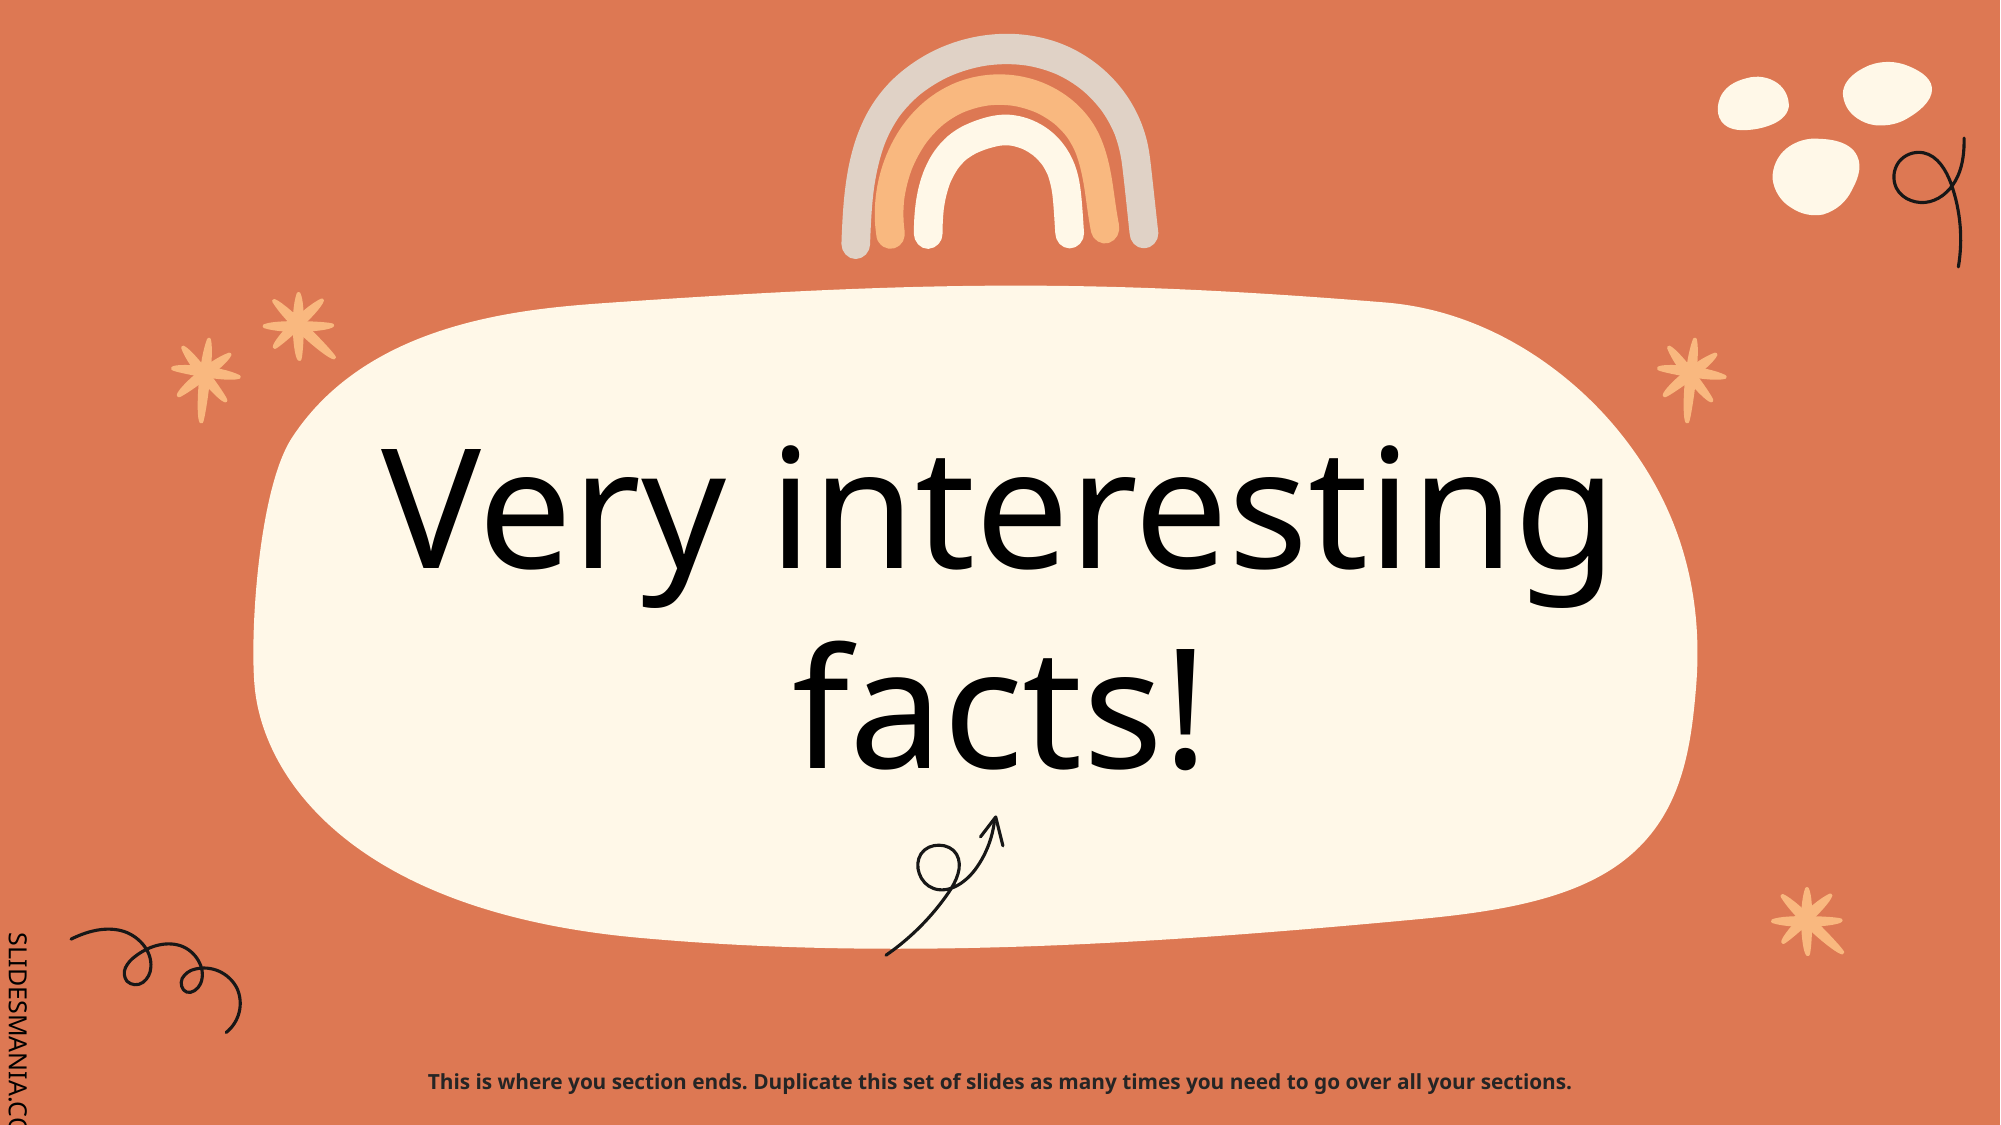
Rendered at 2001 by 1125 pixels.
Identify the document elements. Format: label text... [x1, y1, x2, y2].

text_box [905, 793, 966, 971]
list This is where you section ends. Duplicate this set of slides as many times you need to go over all your sections. [89, 1045, 1911, 1125]
title Very interesting facts! [253, 303, 1747, 822]
